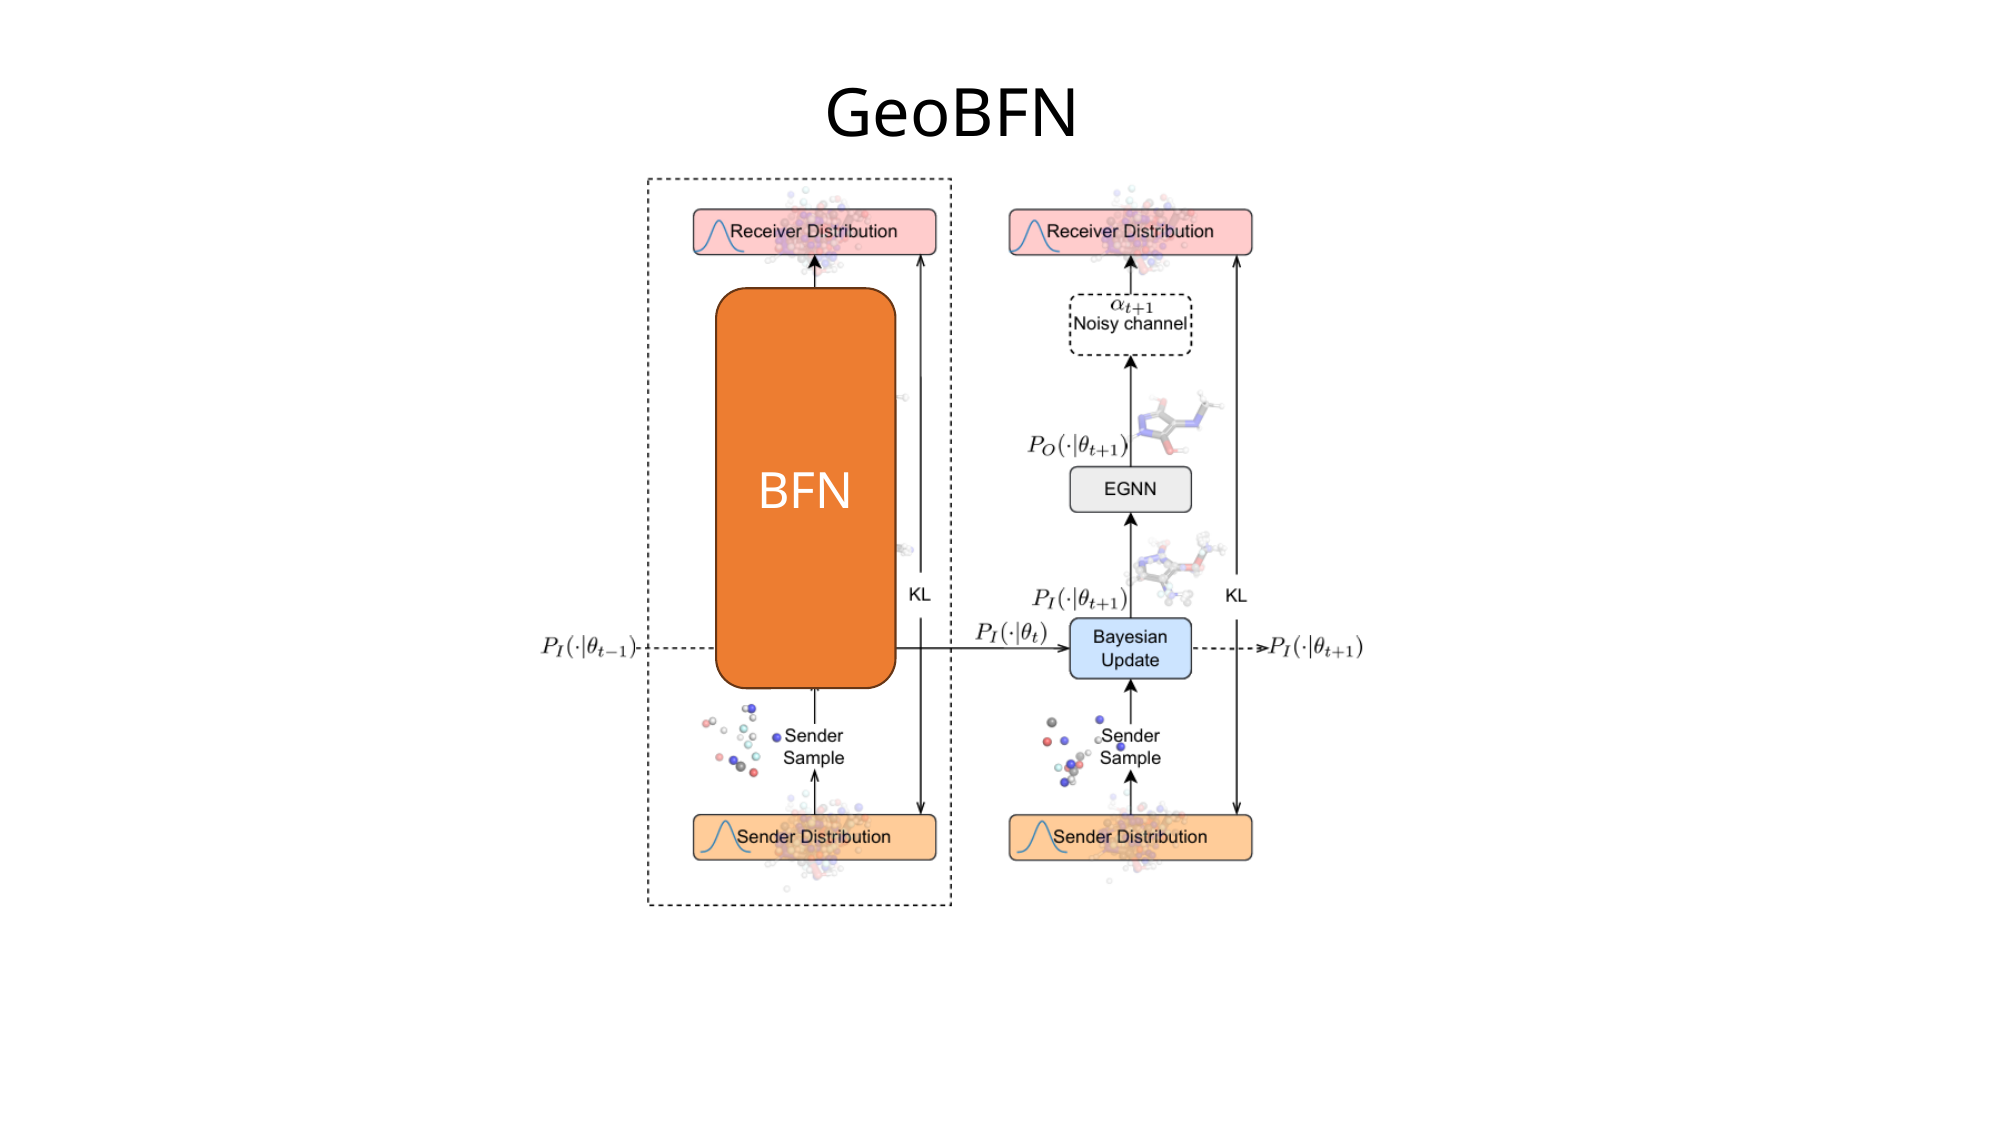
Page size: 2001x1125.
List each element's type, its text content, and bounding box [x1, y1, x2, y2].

picture [535, 174, 1370, 914]
text_box GeoBFN [757, 62, 1147, 158]
